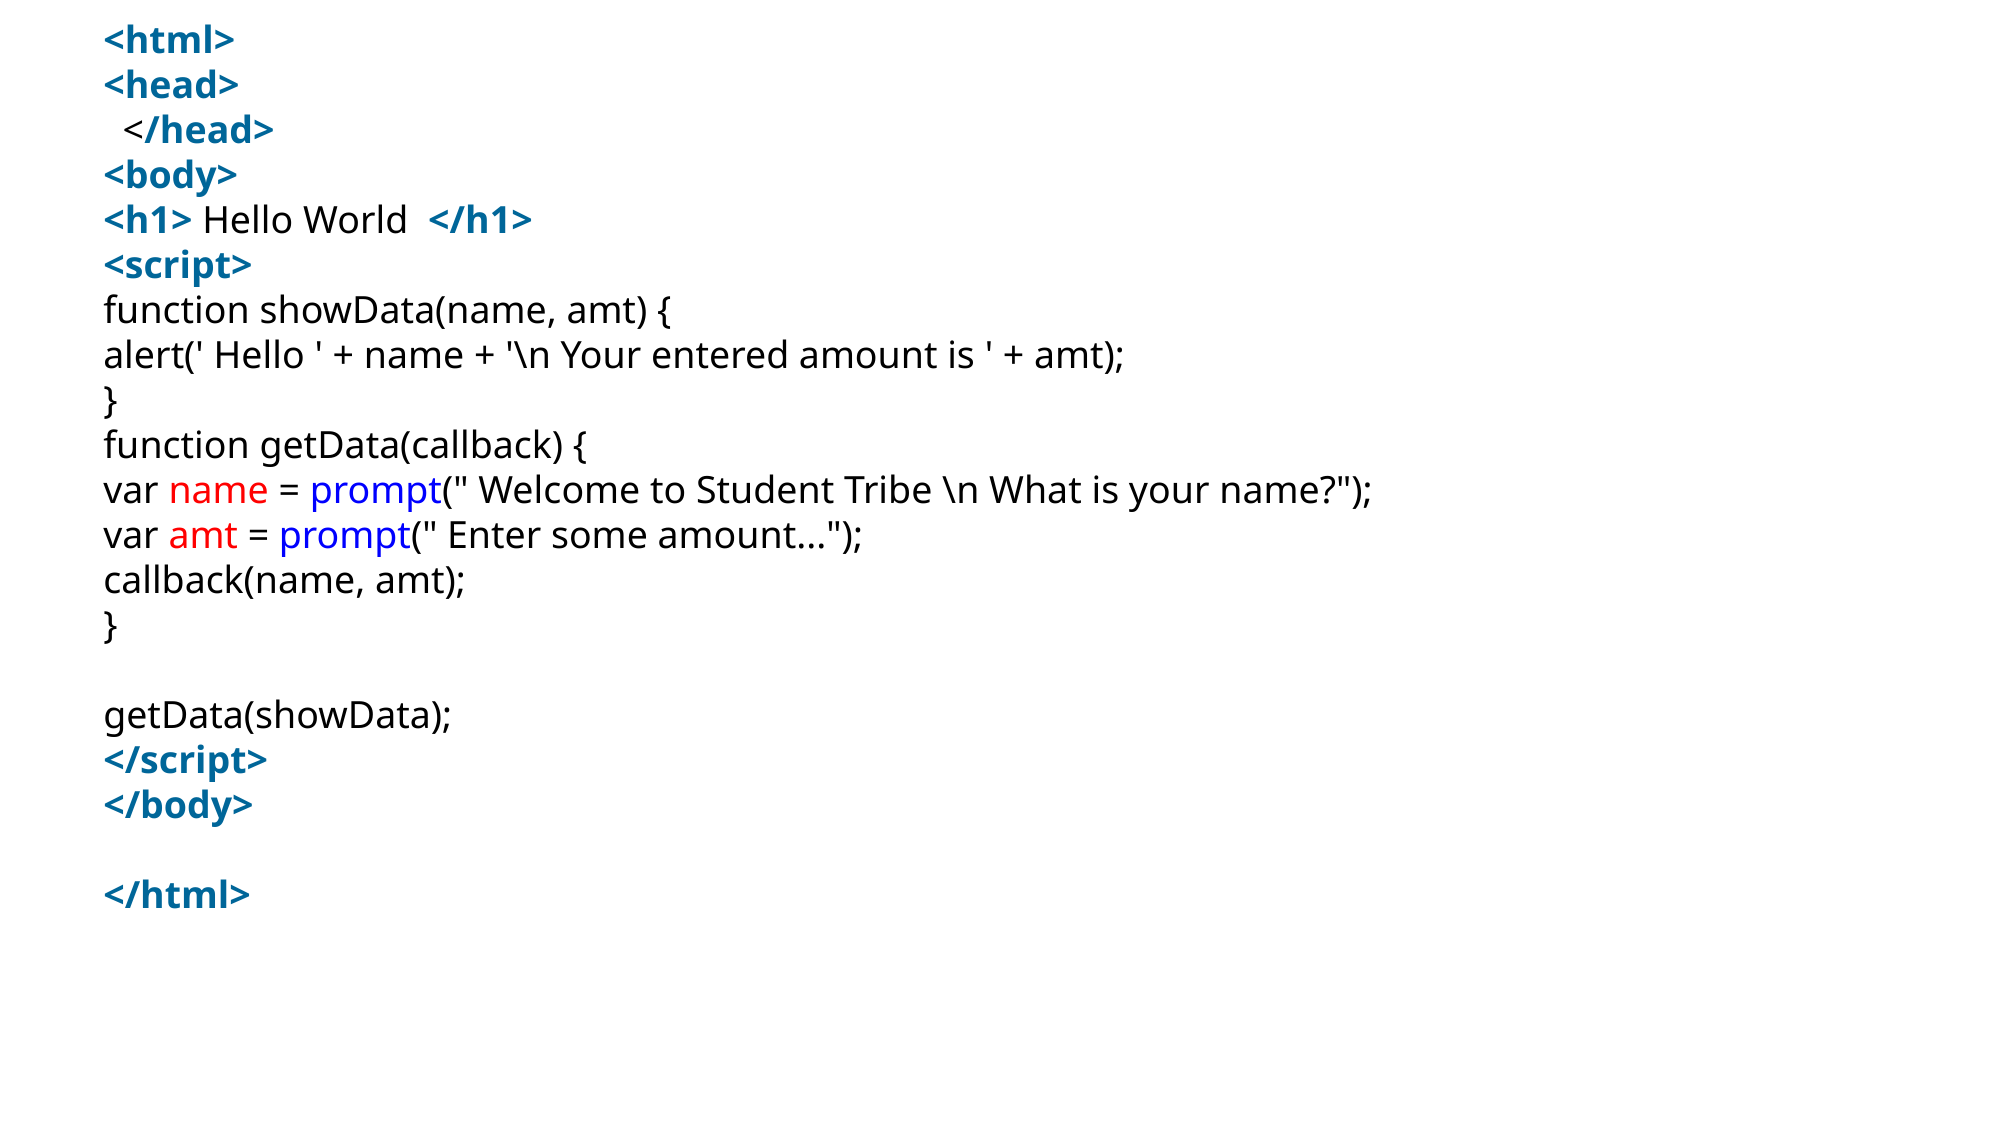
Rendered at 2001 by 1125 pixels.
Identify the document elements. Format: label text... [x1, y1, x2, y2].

text_box <html> <head> </head> <body> <h1> Hello World </h1> <script> function showData(name, amt) { alert(' Hello ' + name + '\n Your entered amount is ' + amt); } function getData(callback) { var name = prompt(" Welcome to Student Tribe \n What is your name?"); var amt = prompt(" Enter some amount..."); callback(name, amt); } getData(showData); </script> </body> </html> [88, 8, 1500, 924]
